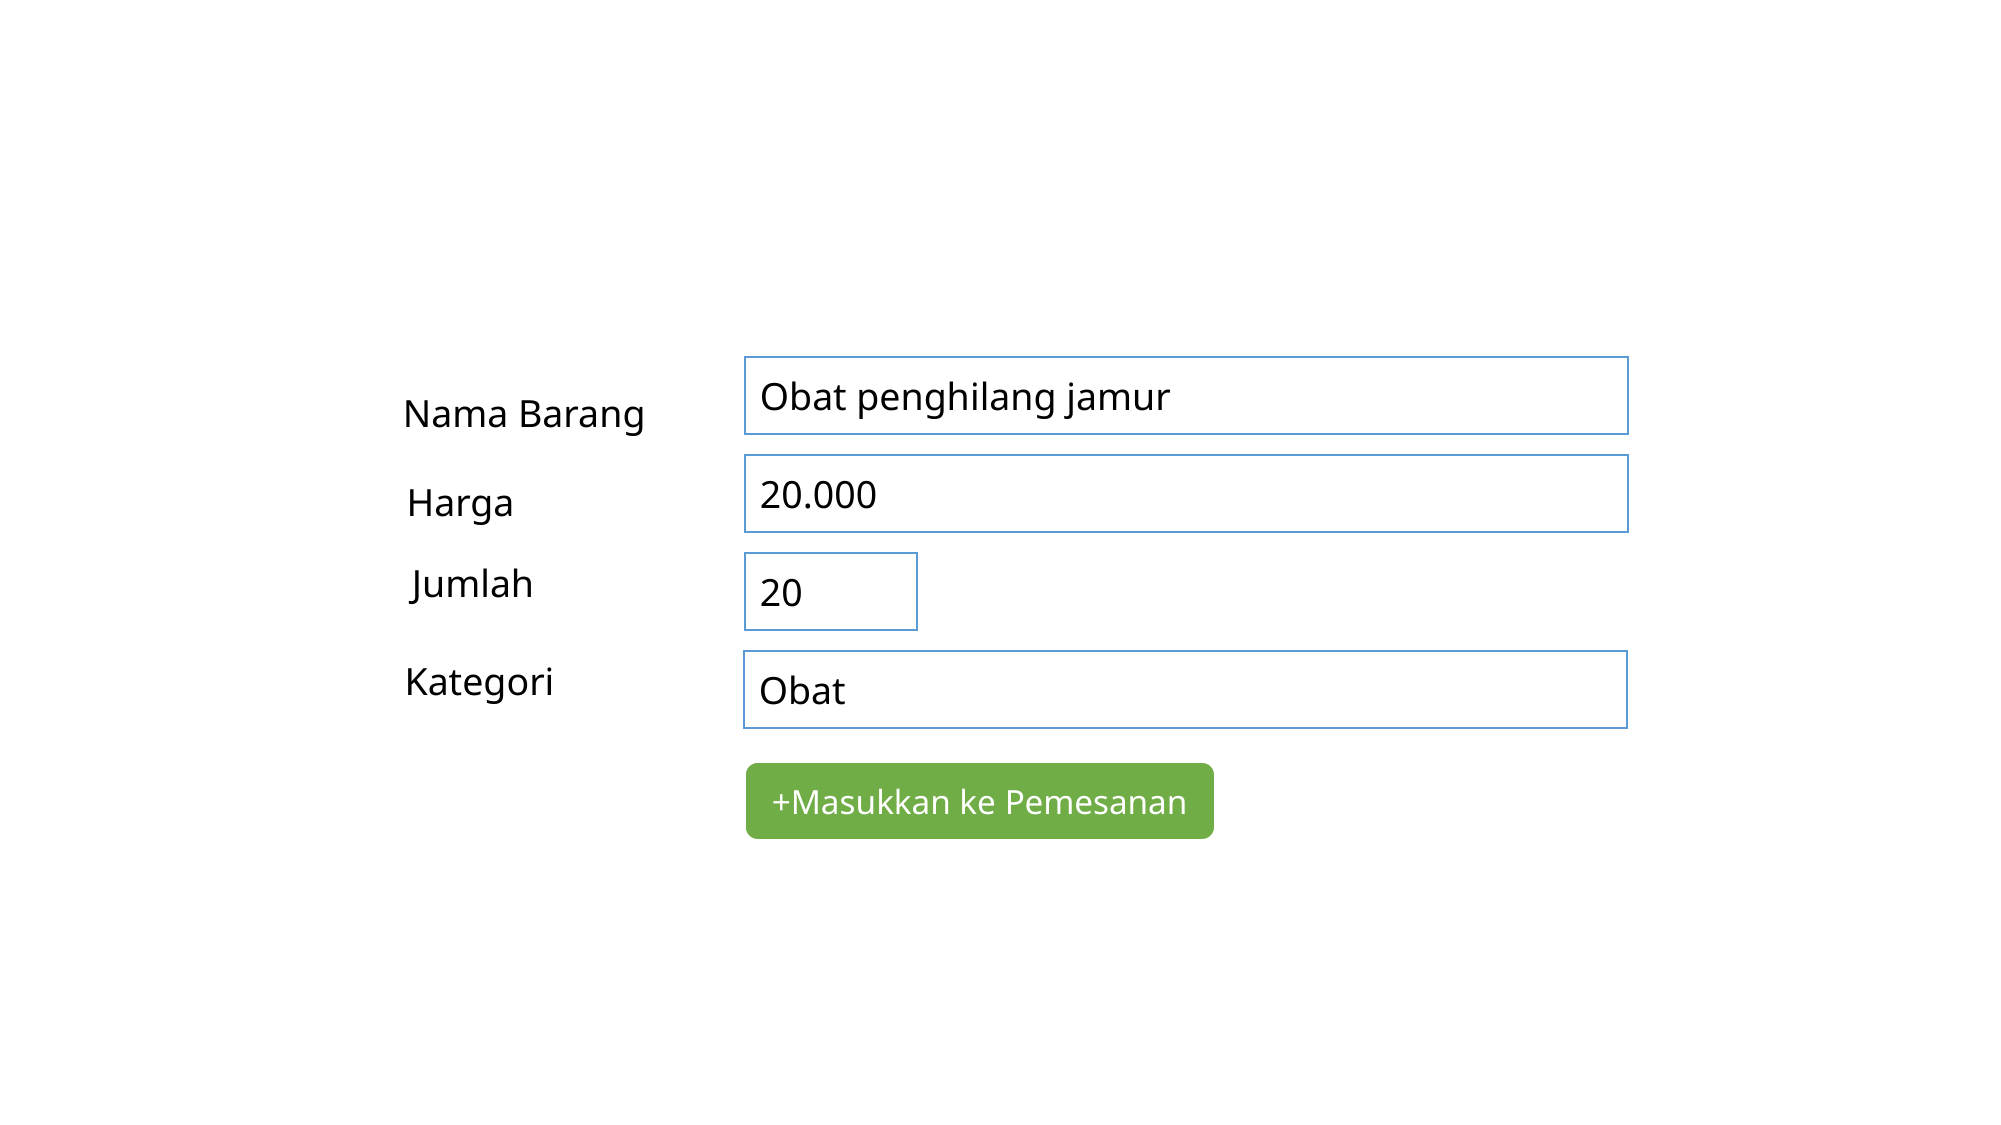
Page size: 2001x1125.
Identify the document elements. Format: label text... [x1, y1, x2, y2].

text_box Kategori [389, 650, 570, 711]
text_box 20.000 [744, 454, 1629, 533]
text_box +Masukkan ke Pemesanan [742, 759, 1218, 843]
text_box Jumlah [397, 553, 550, 613]
text_box Harga [391, 471, 530, 532]
text_box Obat penghilang jamur [744, 356, 1629, 435]
text_box 20 [744, 552, 918, 631]
text_box Nama Barang [388, 382, 661, 442]
text_box Obat [743, 650, 1628, 729]
